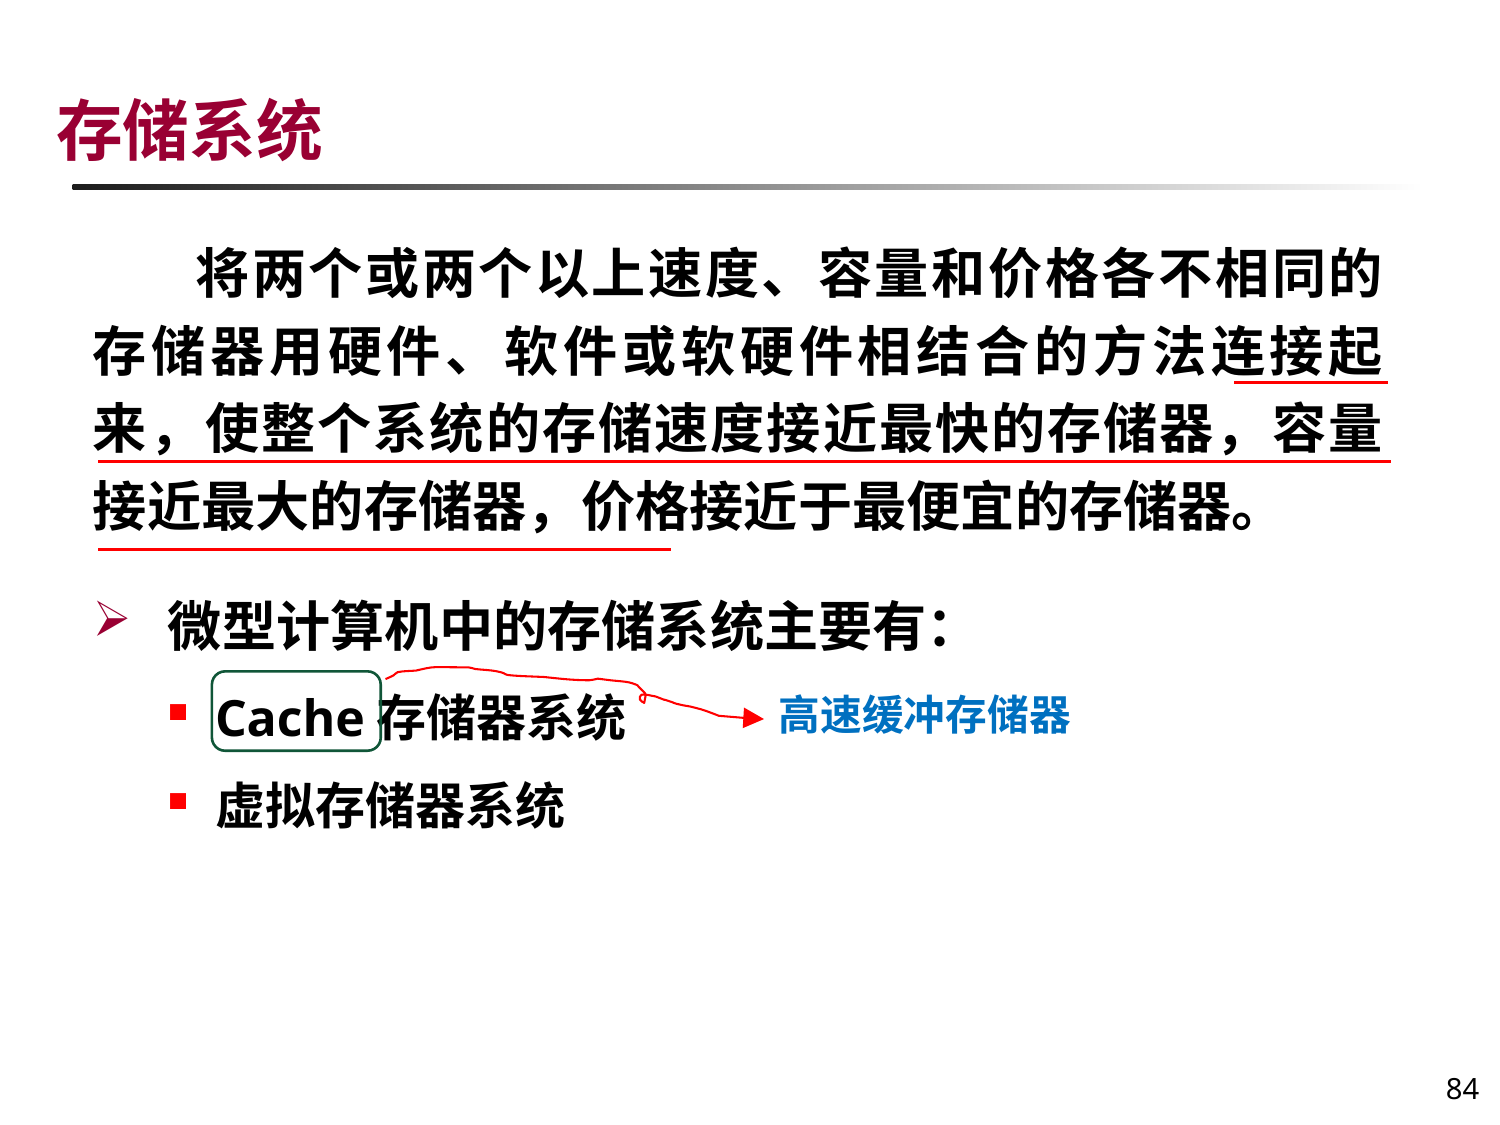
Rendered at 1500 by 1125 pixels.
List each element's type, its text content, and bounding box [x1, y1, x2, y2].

slide_number 84 [1390, 1042, 1495, 1118]
title 存储系统 [41, 42, 1320, 177]
list 将两个或两个以上速度、容量和价格各不相同的存储器用硬件、软件或软硬件相结合的方法连接起来，使整个系统的存储速度接近最快的存储器，容量接近最大的存储器，价格接近于最便宜的存储器。 微型计算机中的存储系统主要有： Cache存储器系统 虚拟存储器系统 [78, 218, 1398, 971]
text_box [386, 667, 763, 729]
text_box 高速缓冲存储器 [763, 681, 1093, 747]
text_box [211, 671, 381, 751]
